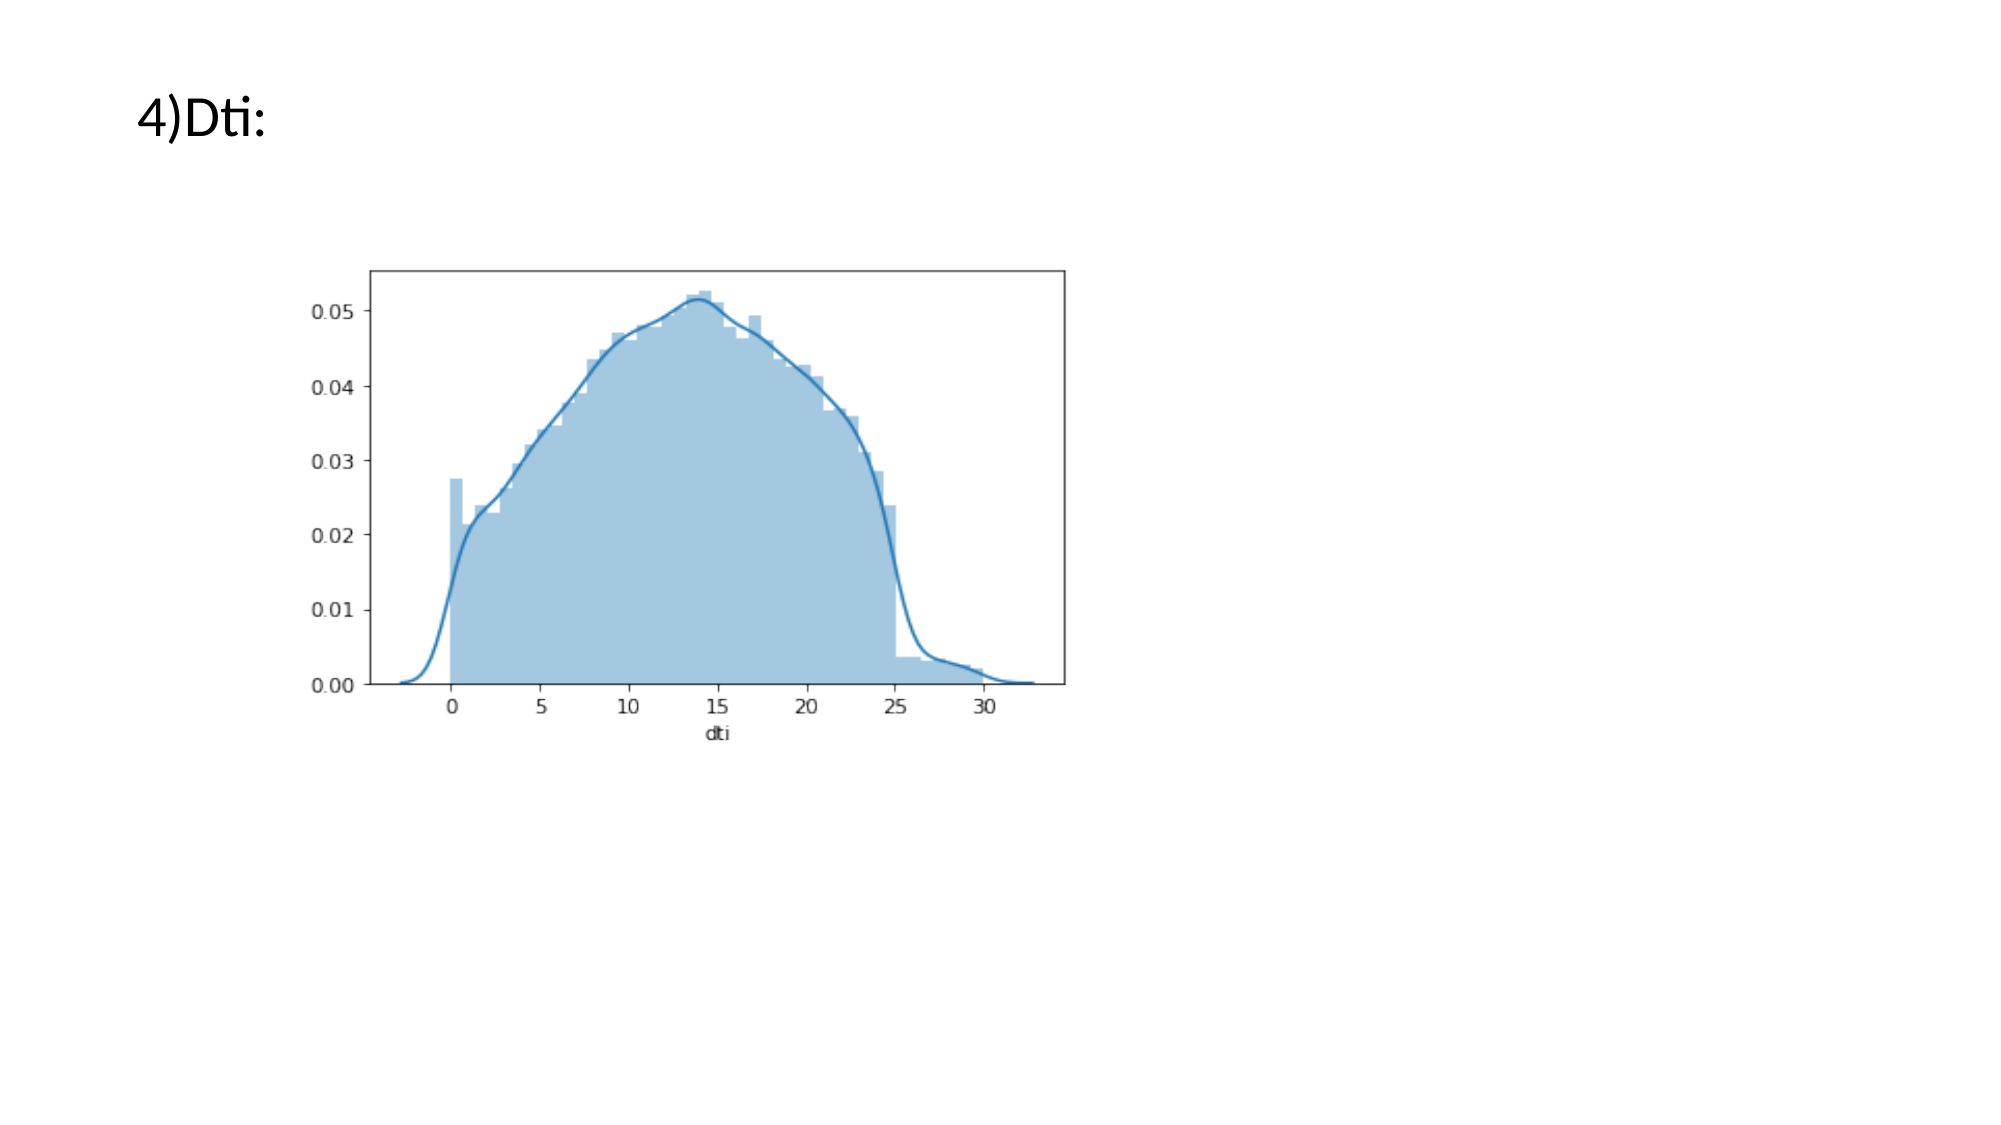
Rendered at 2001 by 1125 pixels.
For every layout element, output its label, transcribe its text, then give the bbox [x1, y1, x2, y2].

picture [295, 259, 1079, 756]
list 4)Dti: [122, 78, 1848, 992]
